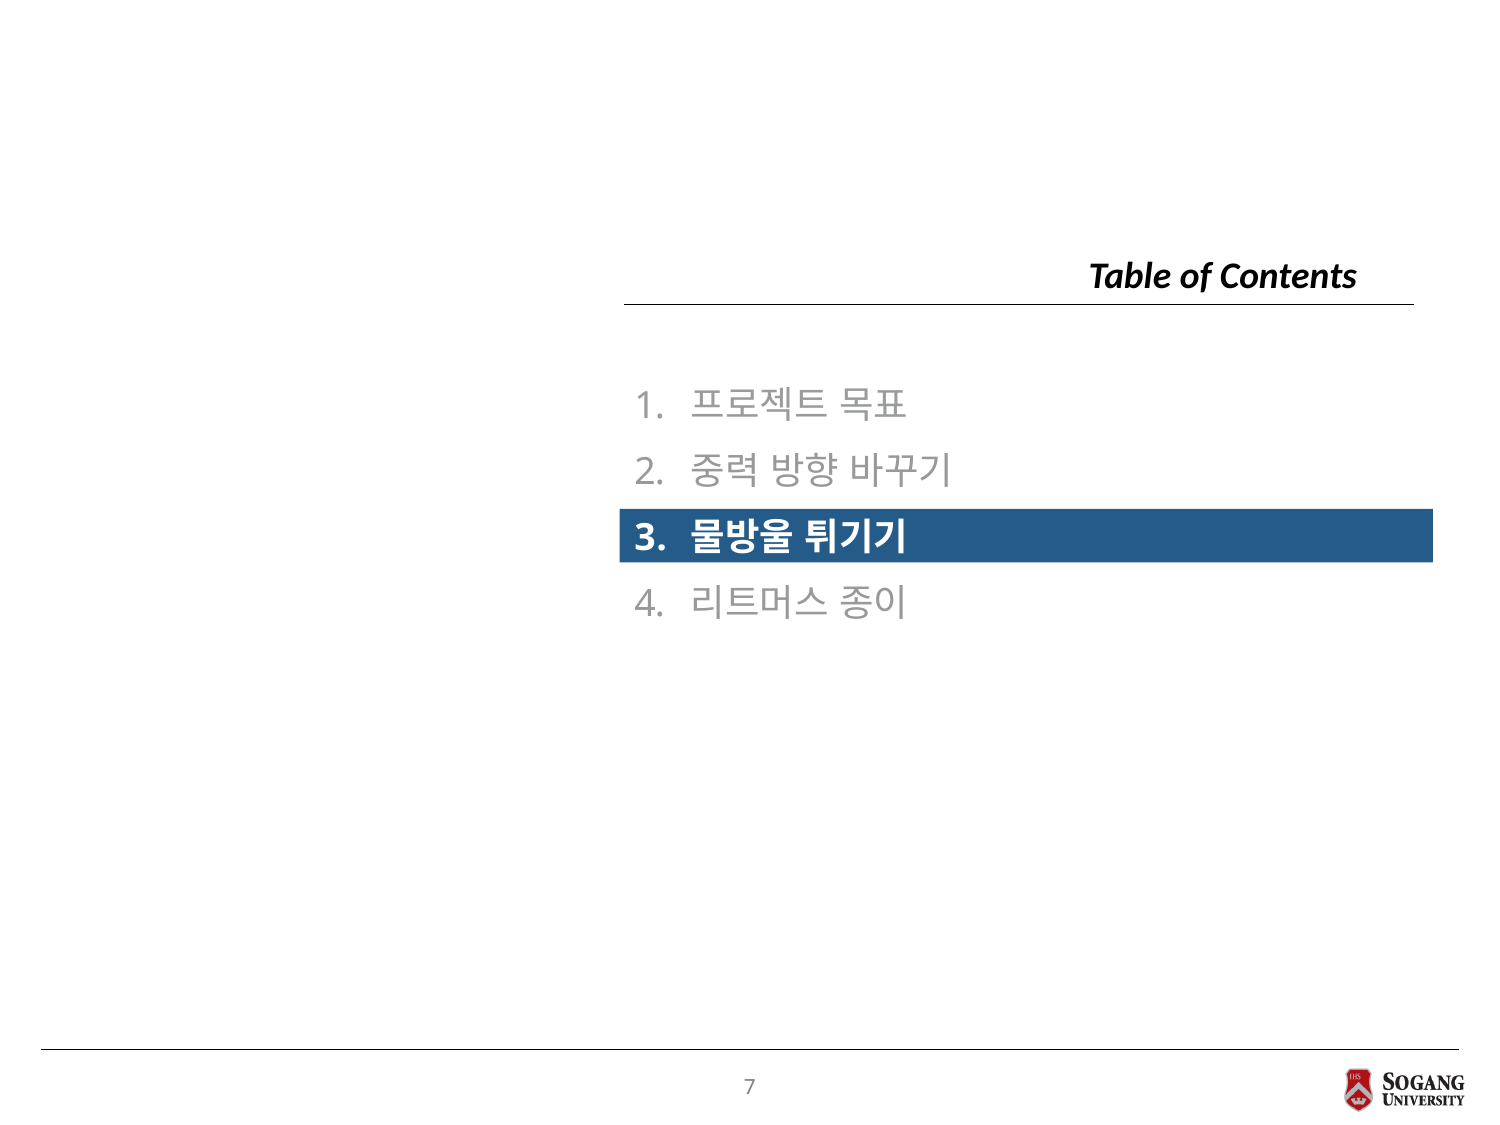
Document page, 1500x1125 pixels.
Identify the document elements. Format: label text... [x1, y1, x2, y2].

text_box 프로젝트 목표 중력 방향 바꾸기 물방울 튀기기 리트머스 종이 [619, 373, 1436, 947]
picture [1341, 1064, 1467, 1116]
